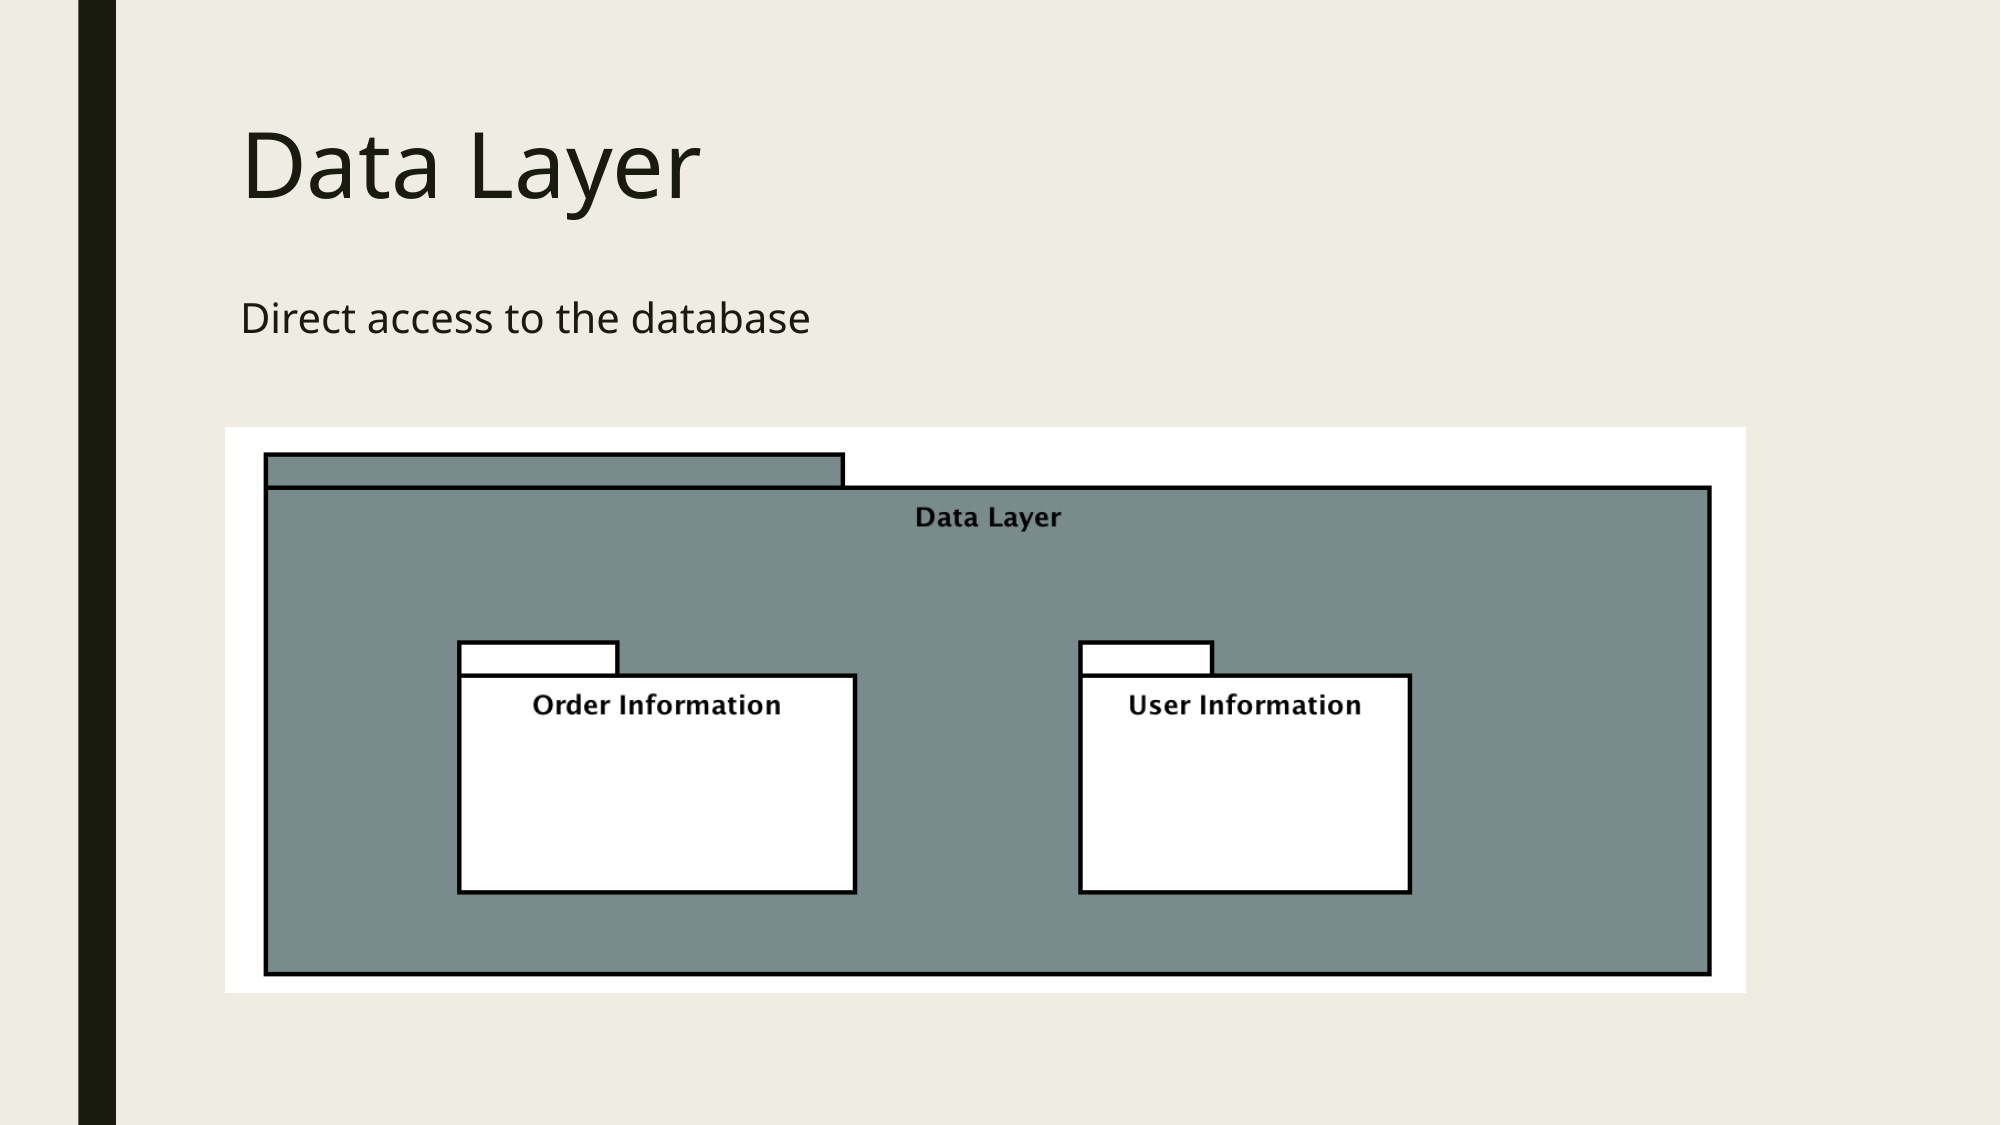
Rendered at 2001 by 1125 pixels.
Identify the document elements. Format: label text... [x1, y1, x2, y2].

picture [224, 427, 1746, 993]
list Direct access to the database [225, 283, 1800, 872]
title Data Layer [225, 112, 1800, 283]
